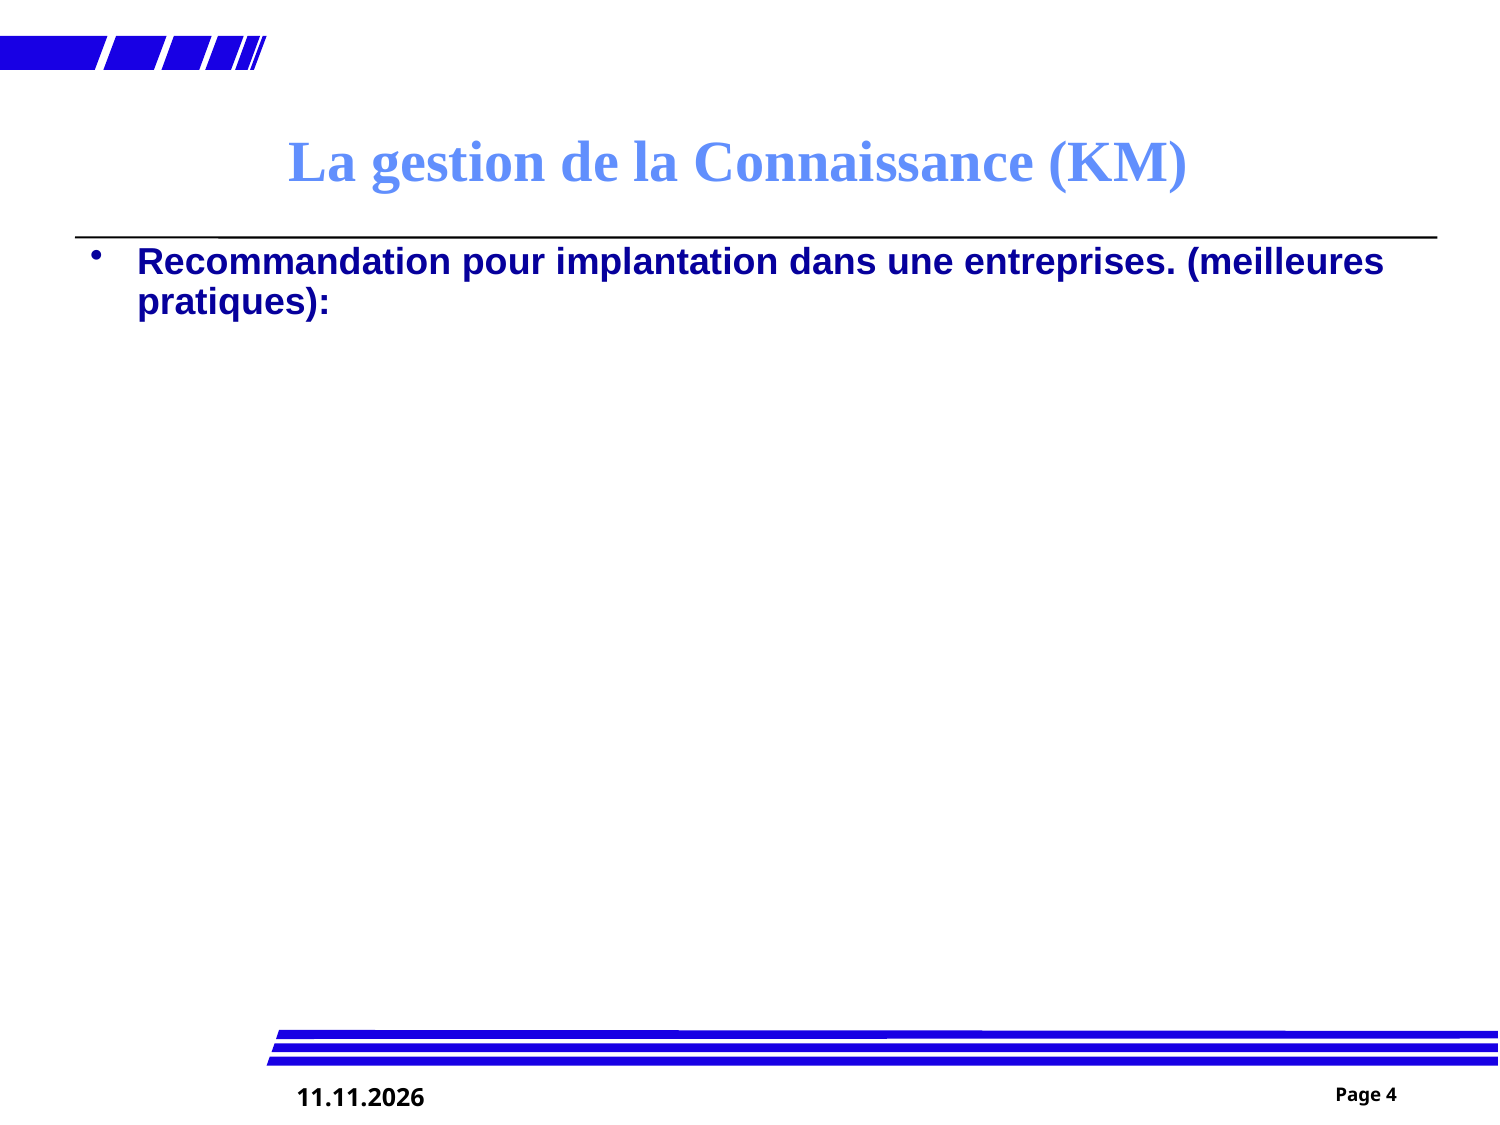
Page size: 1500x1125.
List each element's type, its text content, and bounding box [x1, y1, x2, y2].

list Recommandation pour implantation dans une entreprises. (meilleures pratiques): [74, 234, 1466, 1032]
title La gestion de la Connaissance (KM) [0, 99, 1477, 226]
